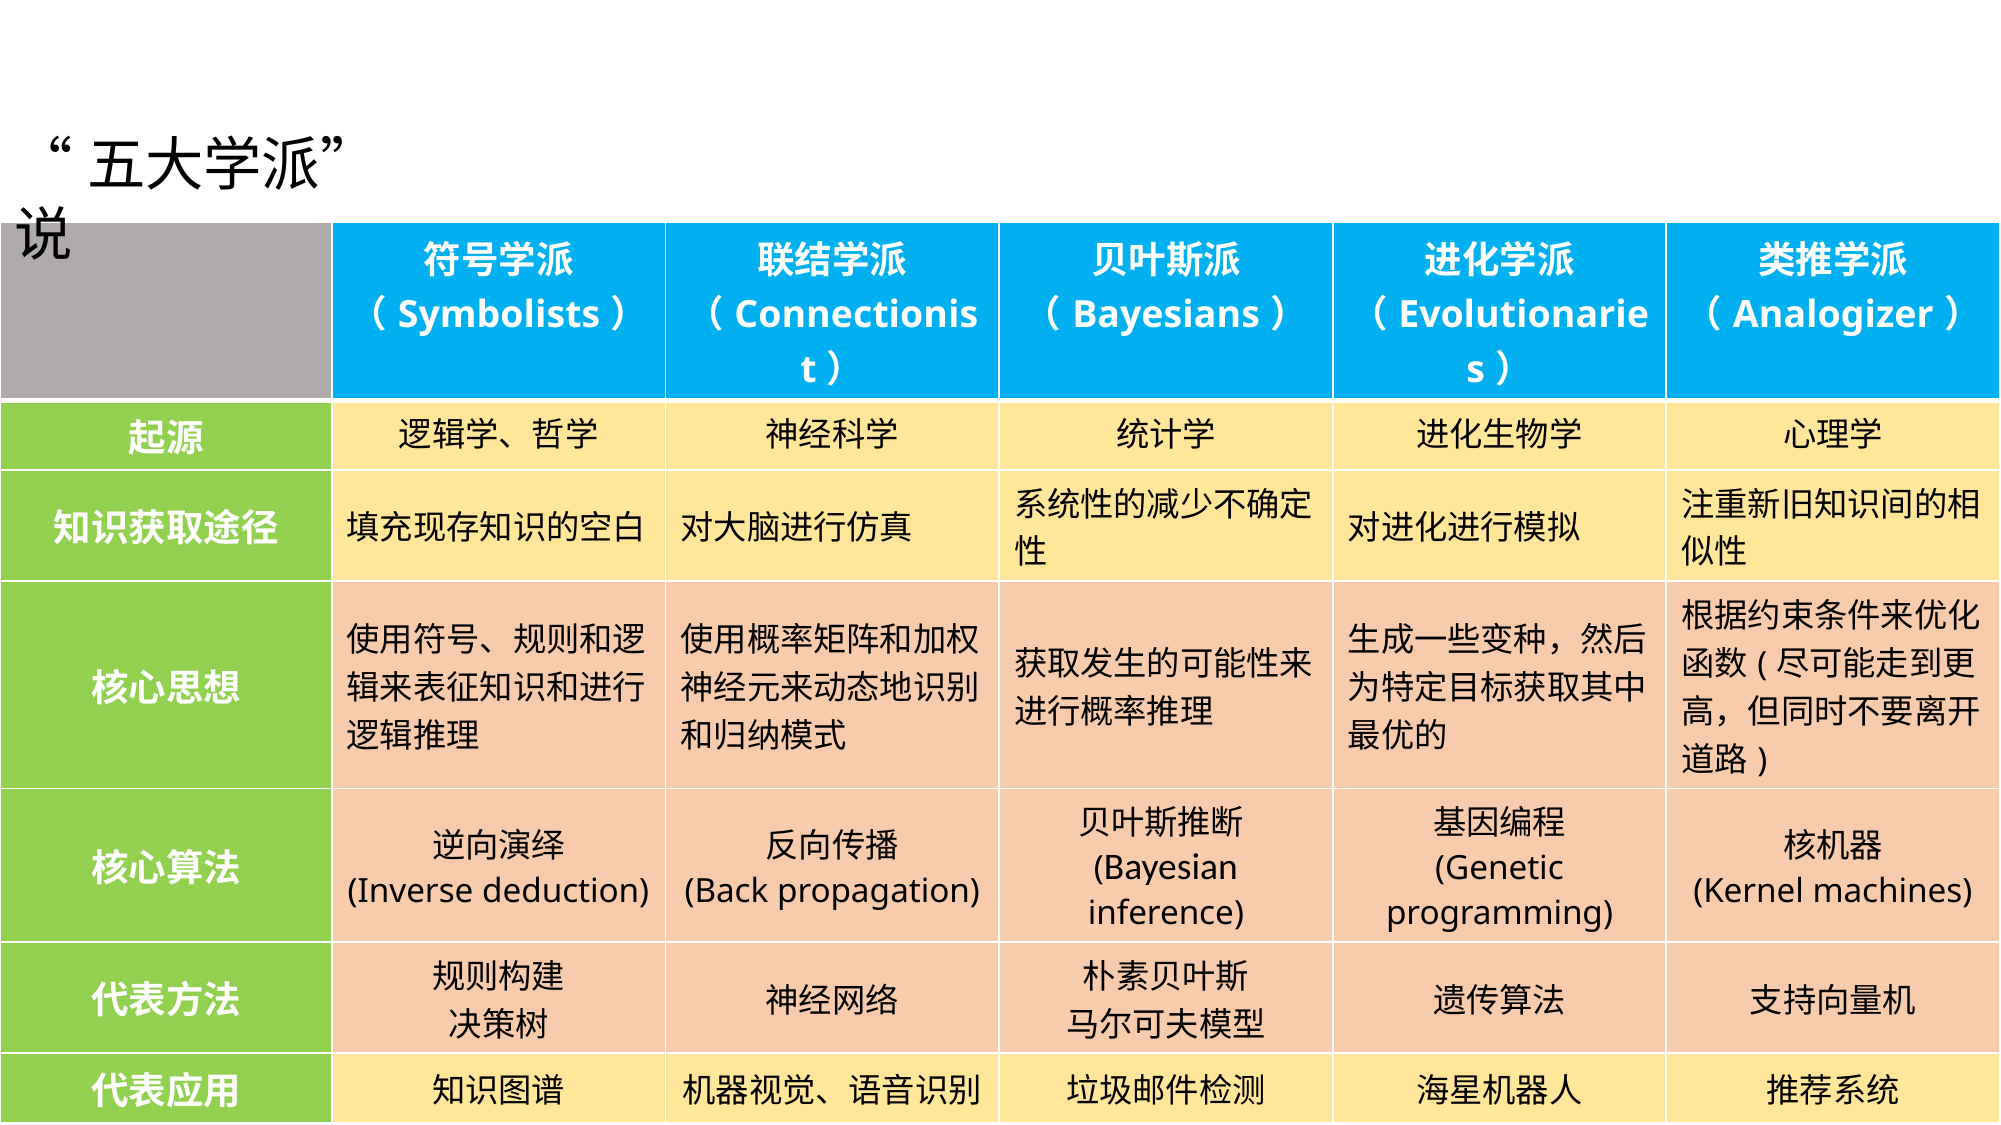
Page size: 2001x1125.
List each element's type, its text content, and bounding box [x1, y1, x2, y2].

table_cell 进化生物学 [1334, 403, 1665, 469]
table_header 联结学派（Connectionist） [666, 223, 998, 398]
table_cell 注重新旧知识间的相似性 [1667, 471, 1999, 580]
table_header 类推学派（Analogizer） [1667, 223, 1999, 398]
table_cell 填充现存知识的空白 [333, 471, 665, 580]
table_cell 朴素贝叶斯 马尔可夫模型 [1000, 943, 1332, 1052]
table_cell 根据约束条件来优化函数(尽可能走到更高，但同时不要离开道路) [1667, 582, 1999, 788]
table_cell 核机器 (Kernel machines) [1667, 789, 1999, 941]
table_cell 神经科学 [666, 403, 998, 469]
table_cell 机器视觉、语音识别 [666, 1054, 998, 1122]
table_cell 知识图谱 [333, 1054, 665, 1122]
table_cell 使用概率矩阵和加权神经元来动态地识别和归纳模式 [666, 582, 998, 788]
table_cell 神经网络 [666, 943, 998, 1052]
table_cell 代表方法 [1, 943, 331, 1052]
table_cell 核心算法 [1, 789, 331, 941]
table_cell 生成一些变种，然后为特定目标获取其中最优的 [1334, 582, 1665, 788]
table_cell 基因编程 (Genetic programming) [1334, 789, 1665, 941]
table_cell 垃圾邮件检测 [1000, 1054, 1332, 1122]
table_cell 系统性的减少不确定性 [1000, 471, 1332, 580]
table_header 进化学派（Evolutionaries） [1334, 223, 1665, 398]
table_cell 规则构建 决策树 [333, 943, 665, 1052]
table_cell 知识获取途径 [1, 471, 331, 580]
table_cell 逻辑学、哲学 [333, 403, 665, 469]
table_cell 统计学 [1000, 403, 1332, 469]
table_cell 获取发生的可能性来进行概率推理 [1000, 582, 1332, 788]
table_cell 心理学 [1667, 403, 1999, 469]
table_cell 对进化进行模拟 [1334, 471, 1665, 580]
table_cell 反向传播 (Back propagation) [666, 789, 998, 941]
table_cell 逆向演绎 (Inverse deduction) [333, 789, 665, 941]
table_cell 使用符号、规则和逻辑来表征知识和进行逻辑推理 [333, 582, 665, 788]
table_cell 代表应用 [1, 1054, 331, 1122]
text_box “五大学派”说 [0, 119, 410, 275]
table_header 符号学派（Symbolists） [333, 223, 665, 398]
table_cell 贝叶斯推断(Bayesian inference) [1000, 789, 1332, 941]
table_header [1, 275, 331, 398]
table_cell 对大脑进行仿真 [666, 471, 998, 580]
table_cell 海星机器人 [1334, 1054, 1665, 1122]
table_cell 核心思想 [1, 582, 331, 788]
table_cell 推荐系统 [1667, 1054, 1999, 1122]
table_header 贝叶斯派（Bayesians） [1000, 223, 1332, 398]
table_cell 起源 [1, 403, 331, 469]
table_cell 遗传算法 [1334, 943, 1665, 1052]
table_cell 支持向量机 [1667, 943, 1999, 1052]
